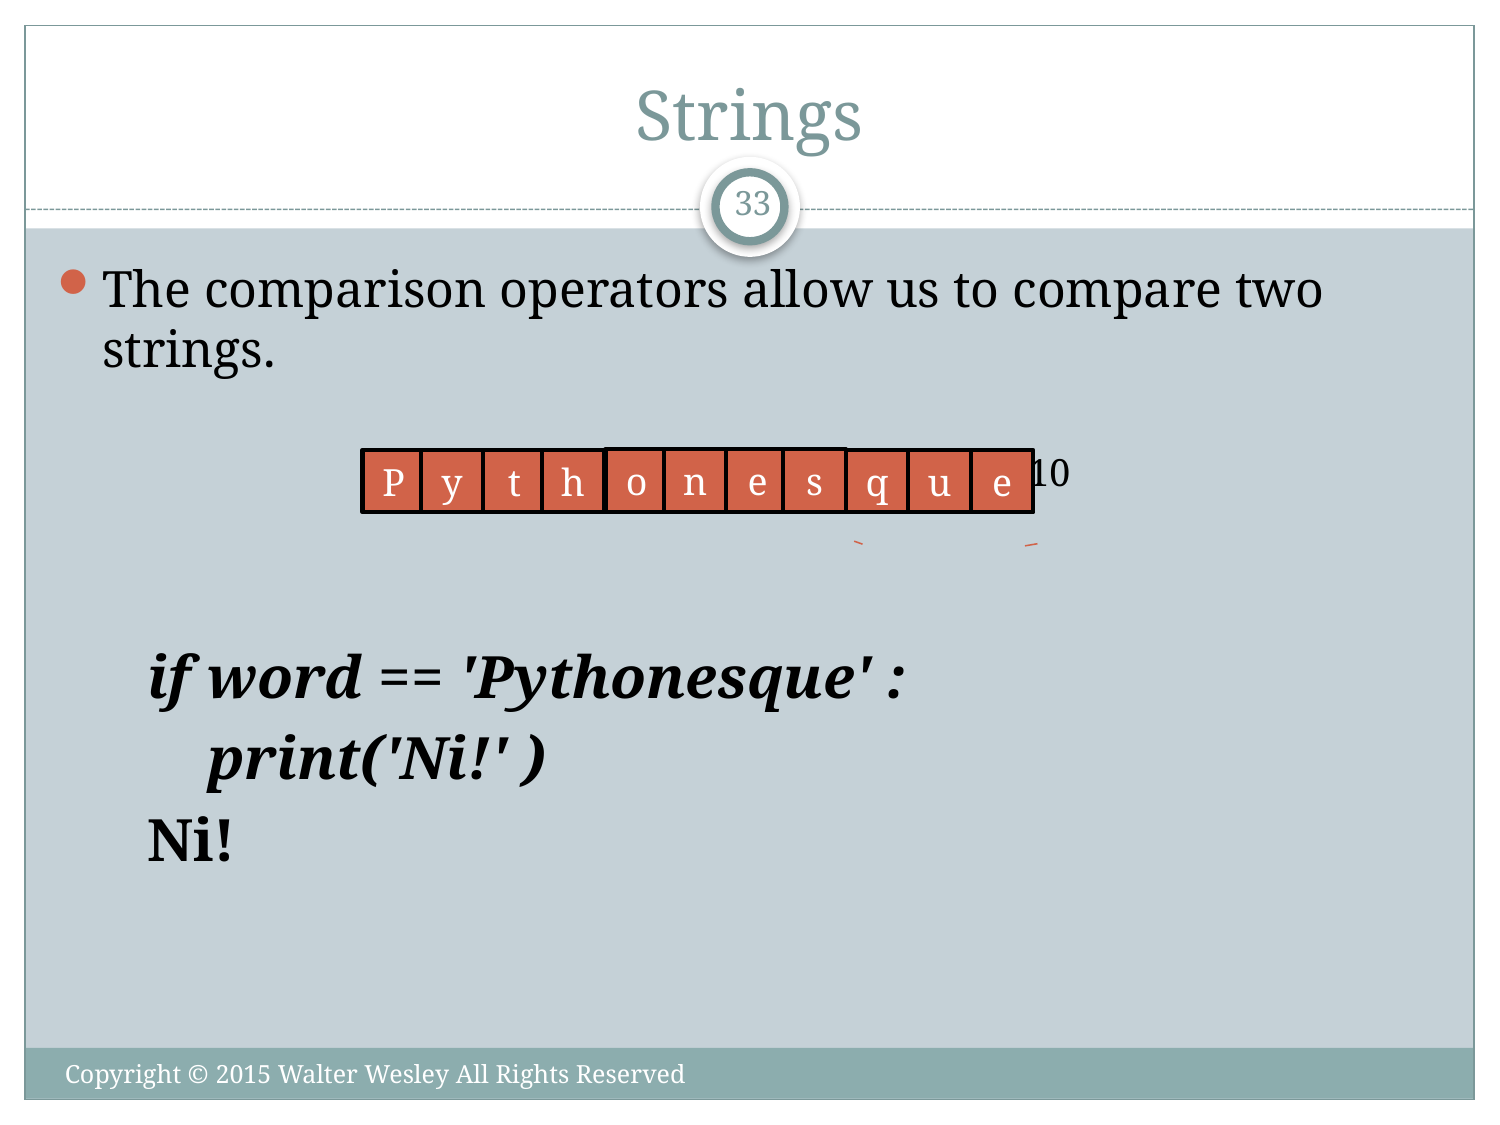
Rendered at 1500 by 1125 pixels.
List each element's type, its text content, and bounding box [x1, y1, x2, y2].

title Strings [49, 37, 1450, 162]
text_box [1024, 543, 1038, 547]
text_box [853, 540, 863, 545]
footer Copyright © 2015 Walter Wesley All Rights Reserved [50, 1051, 763, 1112]
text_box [362, 449, 1034, 513]
slide_number 33 [715, 168, 791, 241]
list The comparison operators allow us to compare two strings. 0 1 2 3 4 5 6 7 8 9 10 if word == 'Pythonesque' : print('Ni!' ) Ni! [42, 249, 1438, 1000]
